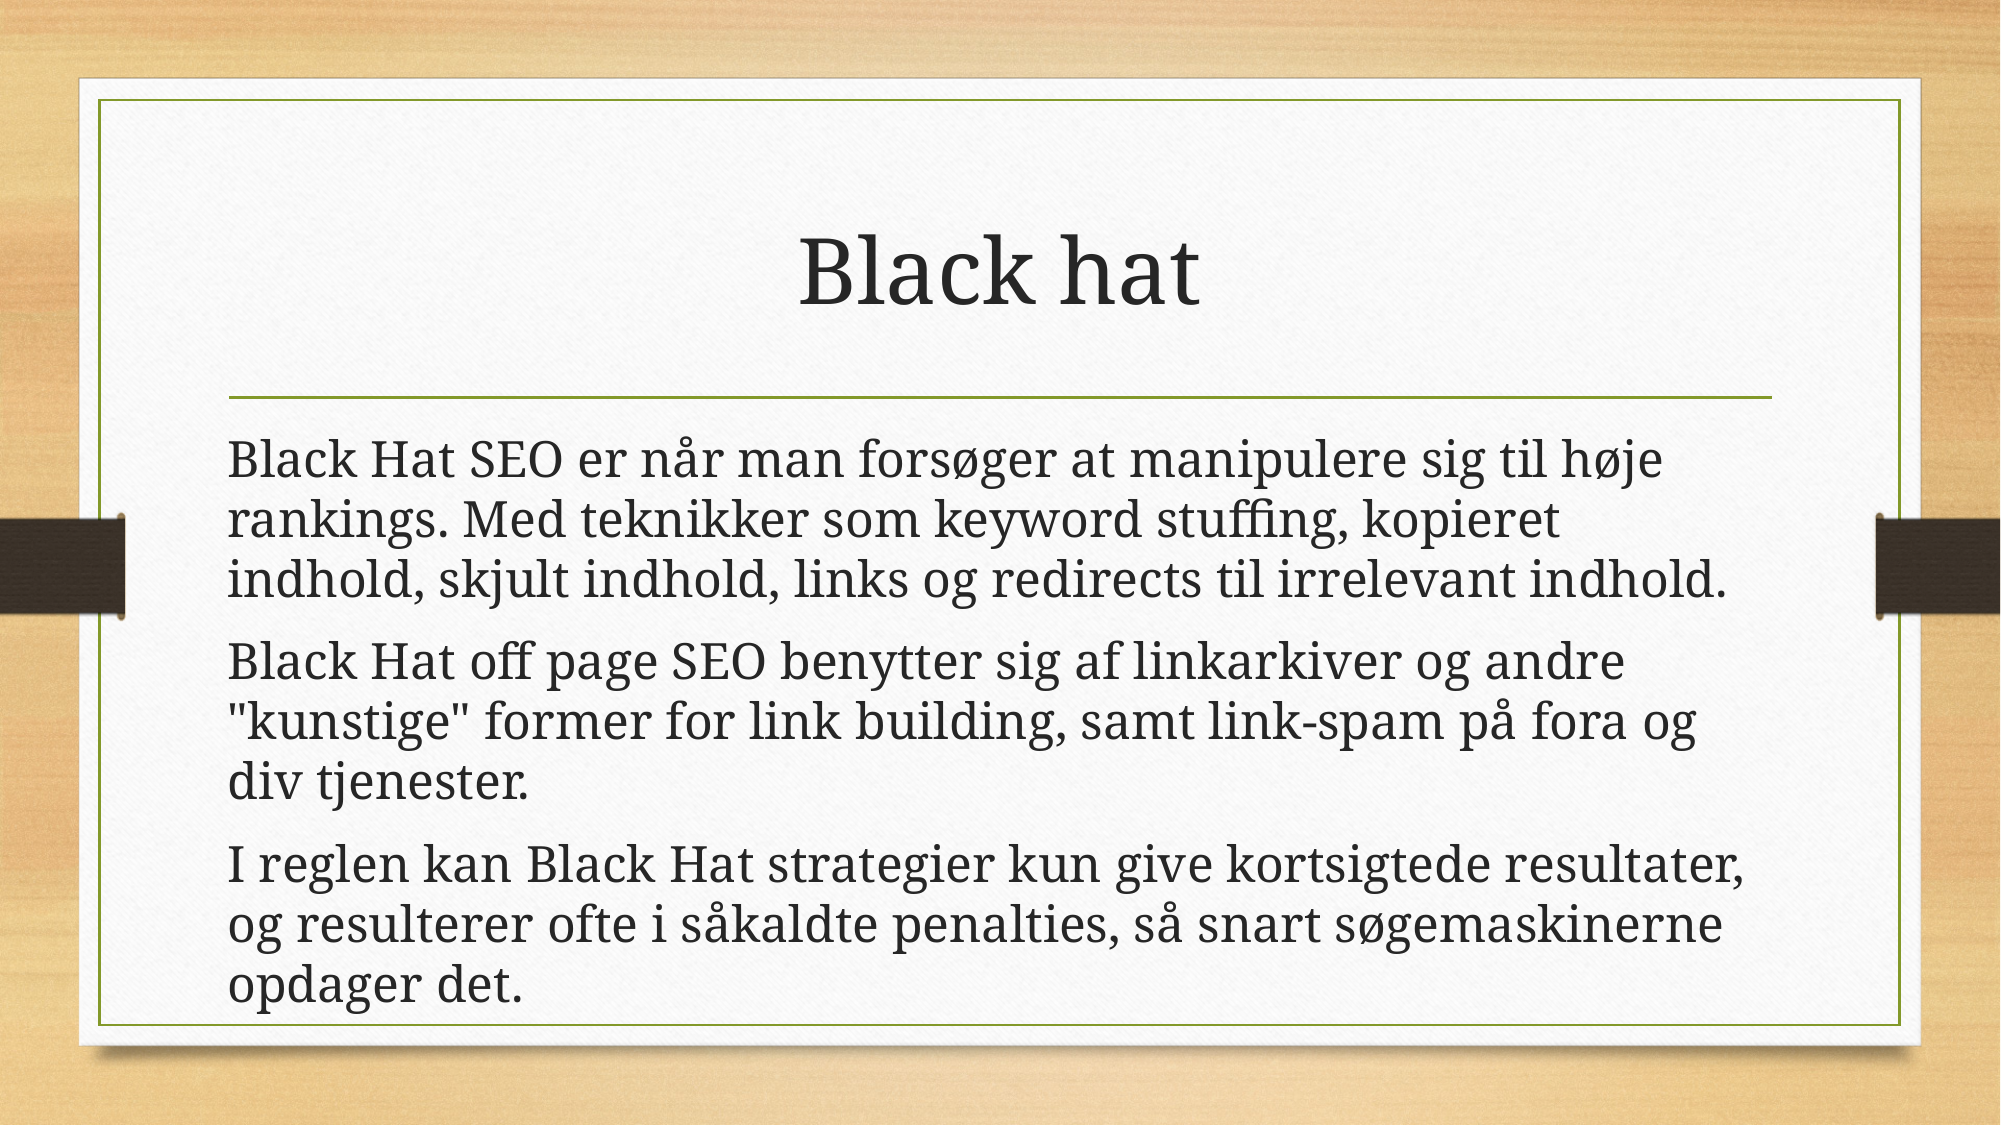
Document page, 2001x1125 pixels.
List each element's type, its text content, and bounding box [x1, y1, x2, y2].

list Black Hat SEO er når man forsøger at manipulere sig til høje rankings. Med teknikker som keyword stuffing, kopieret indhold, skjult indhold, links og redirects til irrelevant indhold. Black Hat off page SEO benytter sig af linkarkiver og andre "kunstige" former for link building, samt link-spam på fora og div tjenester. I reglen kan Black Hat strategier kun give kortsigtede resultater, og resulterer ofte i såkaldte penalties, så snart søgemaskinerne opdager det. [212, 419, 1788, 964]
picture [0, 0, 2001, 1125]
title Black hat [212, 161, 1788, 375]
